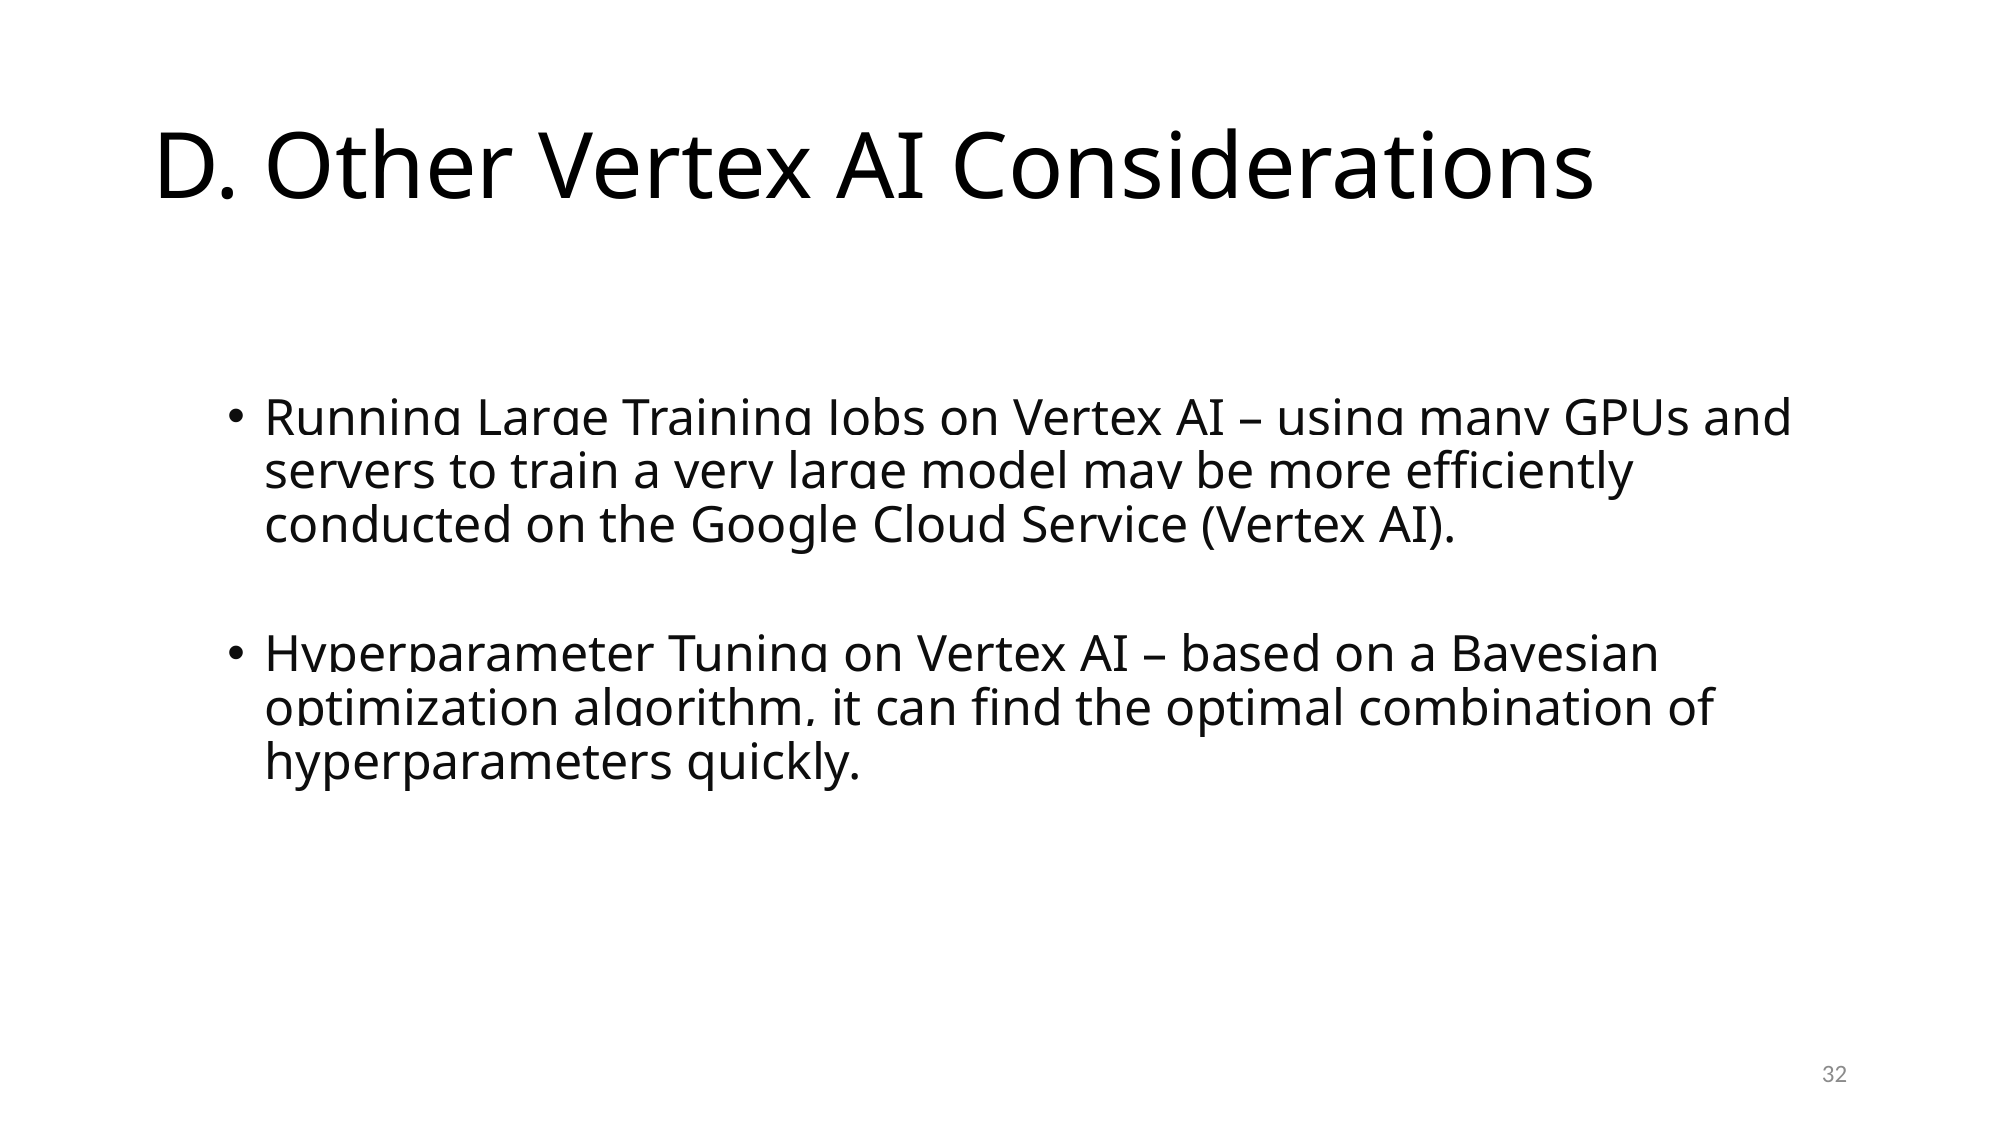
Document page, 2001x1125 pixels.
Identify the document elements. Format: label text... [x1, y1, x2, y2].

slide_number 32 [1412, 1042, 1863, 1103]
title D. Other Vertex AI Considerations [137, 59, 1863, 249]
list Running Large Training Jobs on Vertex AI – using many GPUs and servers to train a very large model may be more efficiently conducted on the Google Cloud Service (Vertex AI). Hyperparameter Tuning on Vertex AI – based on a Bayesian optimization algorithm, it can find the optimal combination of hyperparameters quickly. [137, 249, 1863, 1016]
